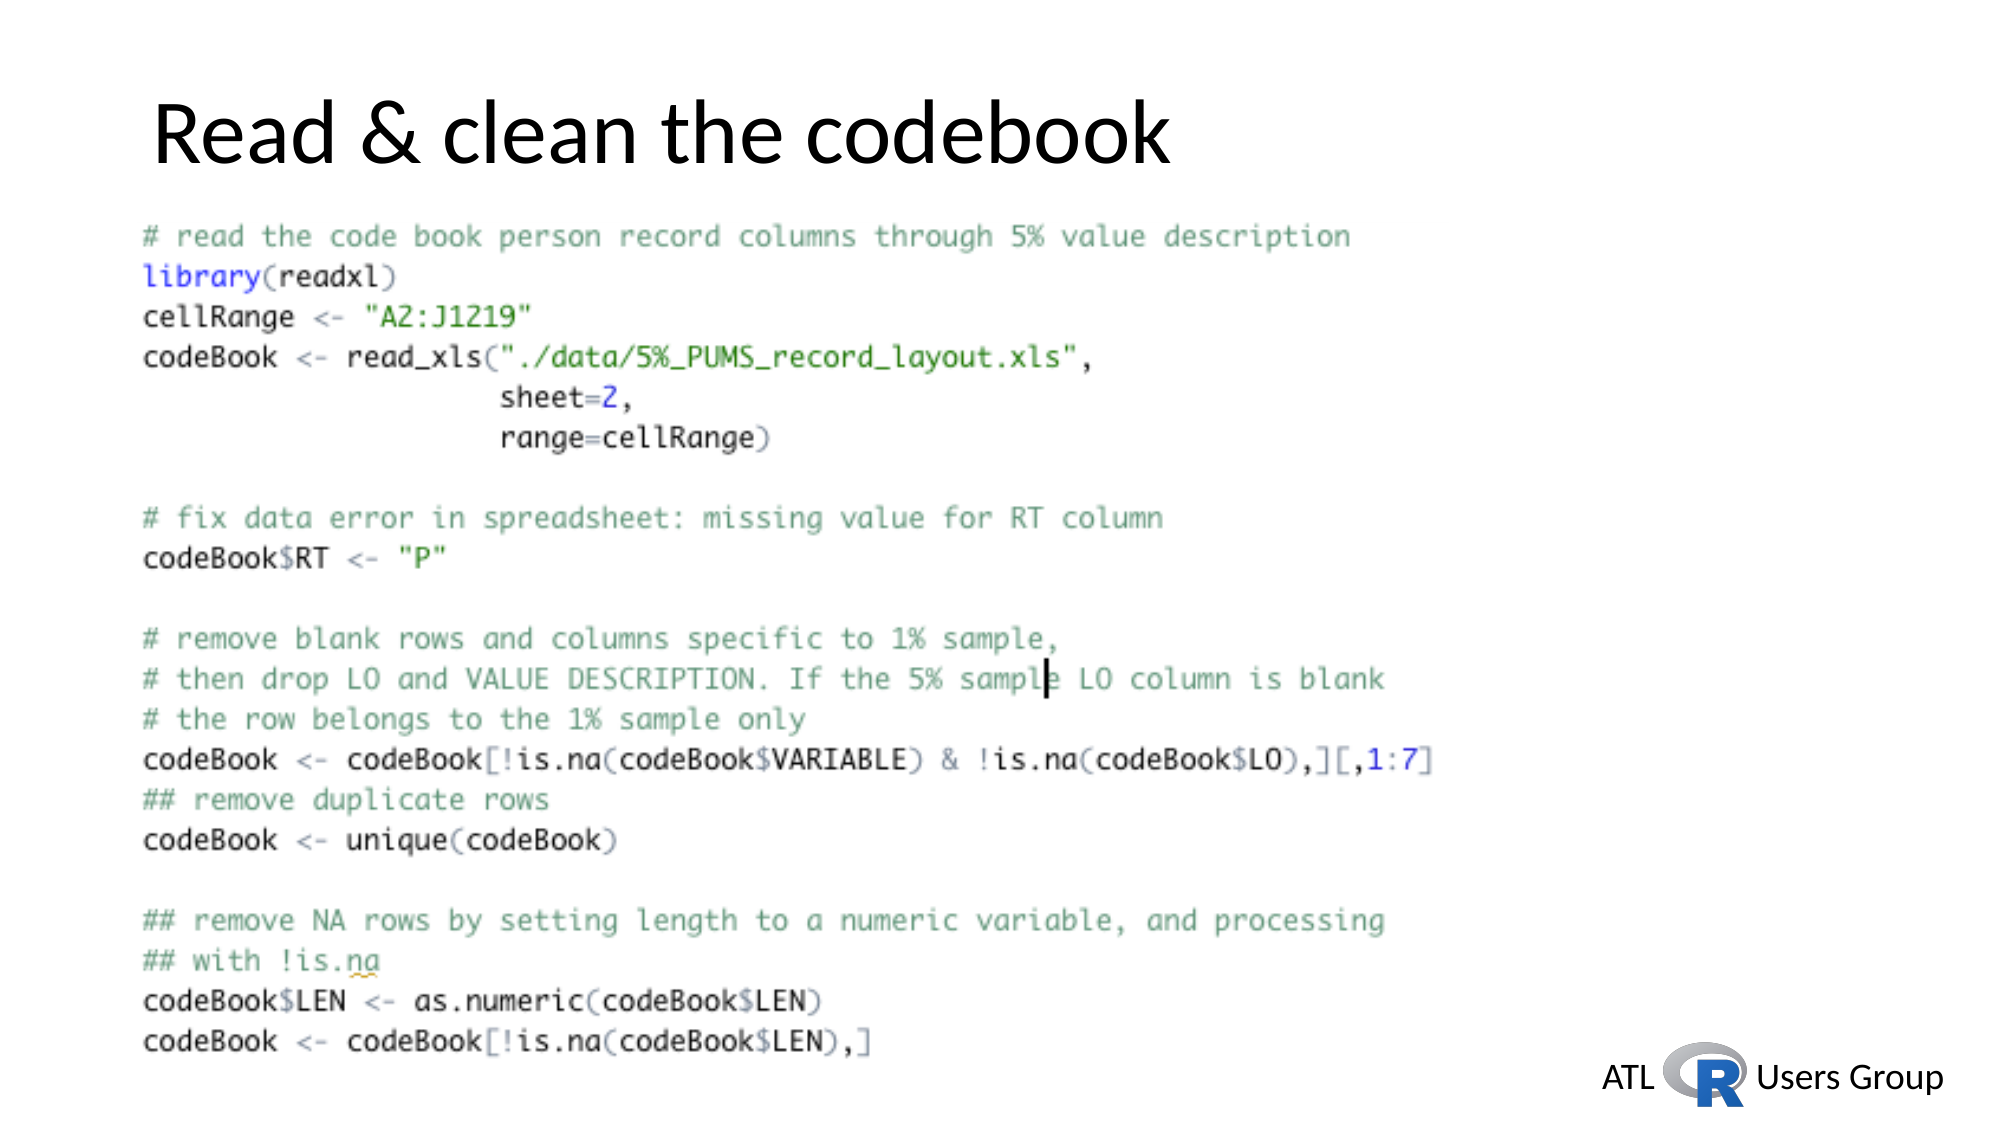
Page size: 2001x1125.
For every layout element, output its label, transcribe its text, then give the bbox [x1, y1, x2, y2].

picture [137, 221, 1449, 1066]
picture [1663, 1042, 1747, 1107]
title Read & clean the codebook [137, 45, 1863, 222]
